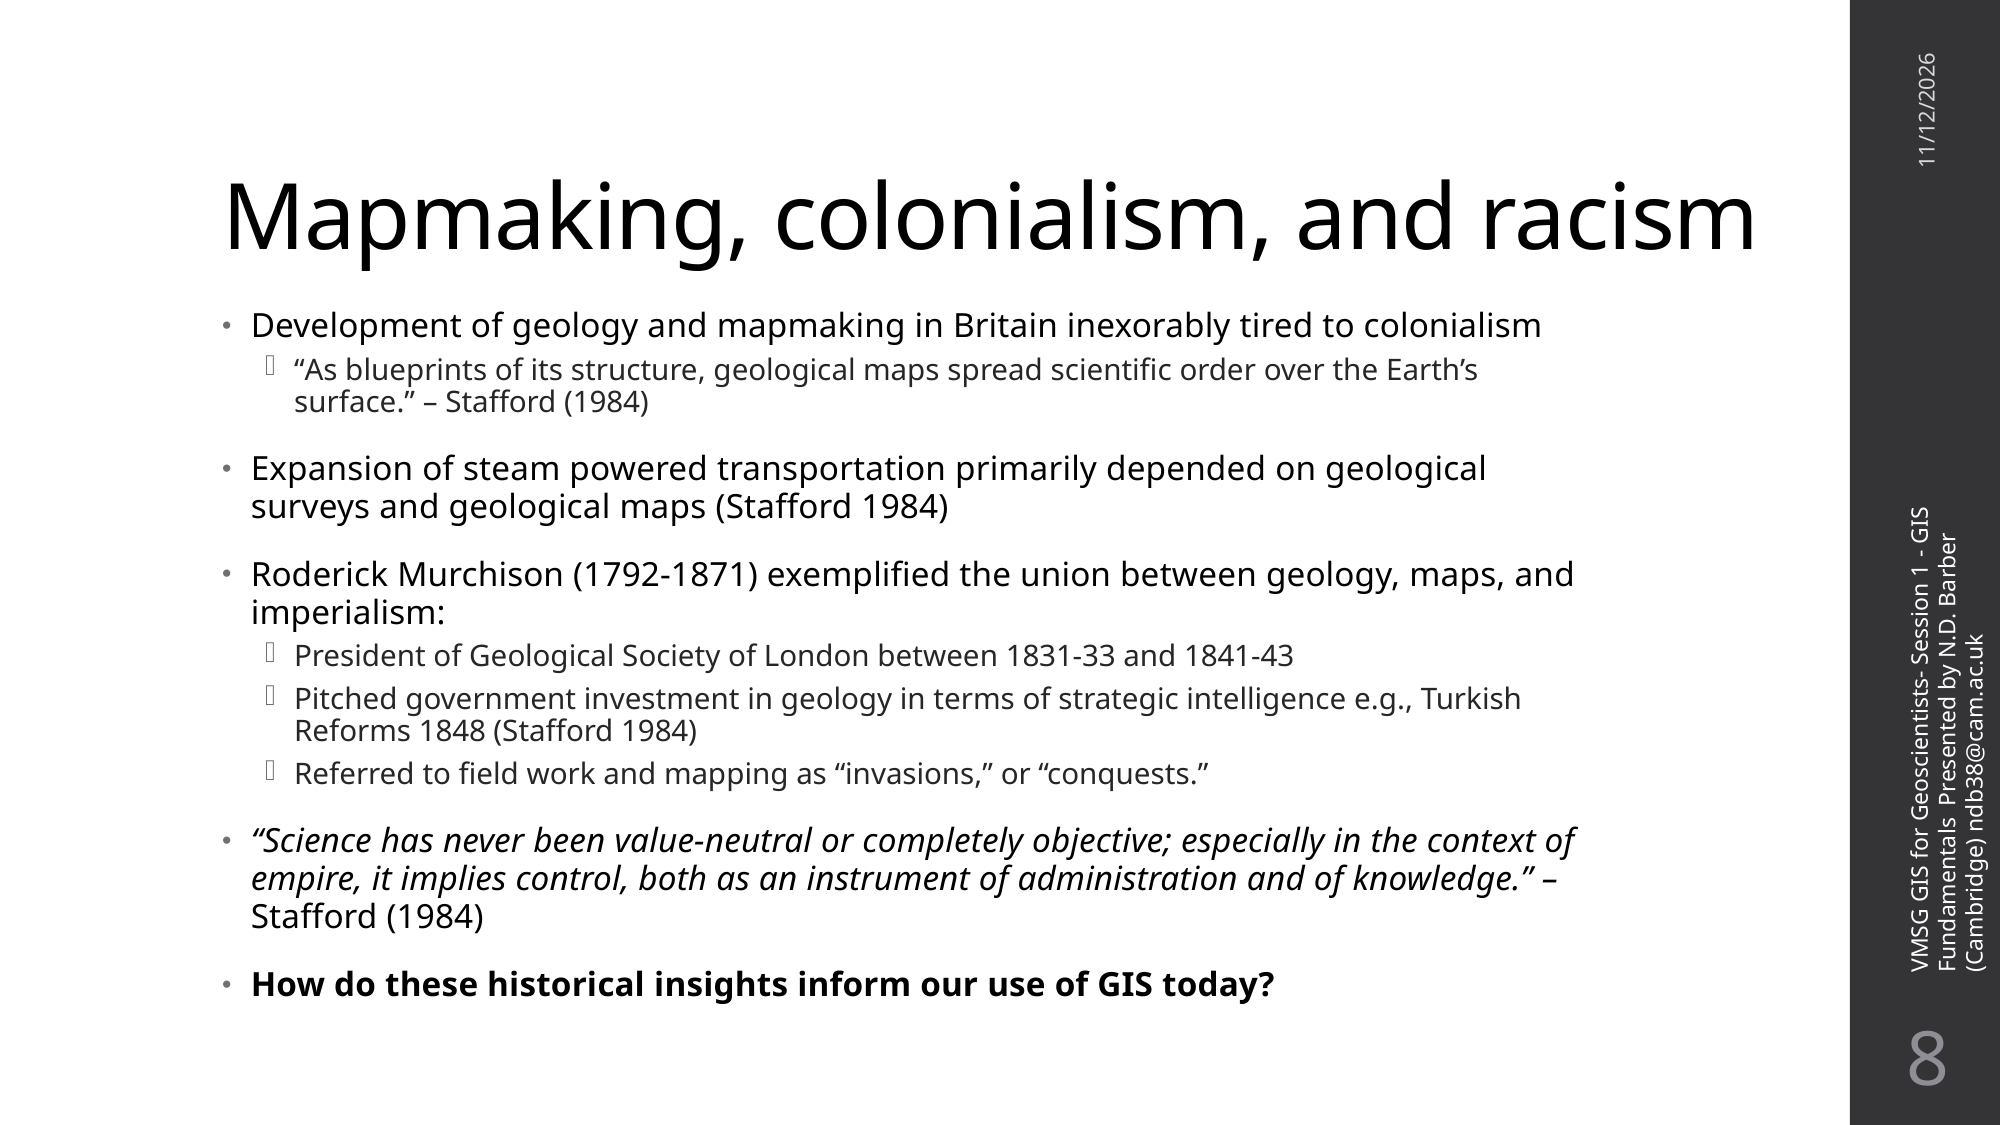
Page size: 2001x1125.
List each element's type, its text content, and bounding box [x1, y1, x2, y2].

title Mapmaking, colonialism, and racism [206, 60, 1797, 278]
list Development of geology and mapmaking in Britain inexorably tired to colonialism “As blueprints of its structure, geological maps spread scientific order over the Earth’s surface.” – Stafford (1984) Expansion of steam powered transportation primarily depended on geological surveys and geological maps (Stafford 1984) Roderick Murchison (1792-1871) exemplified the union between geology, maps, and imperialism: President of Geological Society of London between 1831-33 and 1841-43 Pitched government investment in geology in terms of strategic intelligence e.g., Turkish Reforms 1848 (Stafford 1984) Referred to field work and mapping as “invasions,” or “conquests.” “Science has never been value-neutral or completely objective; especially in the context of empire, it implies control, both as an instrument of administration and of knowledge.” – Stafford (1984) How do these historical insights inform our use of GIS today? [206, 299, 1617, 1014]
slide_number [1897, 37, 1958, 351]
slide_number 7 [1852, 1012, 2000, 1110]
footer VMSG GIS for Geoscientists- Session 1 - GIS Fundamentals Presented by N.D. Barber (Cambridge) ndb38@cam.ac.uk [1897, 400, 1958, 988]
